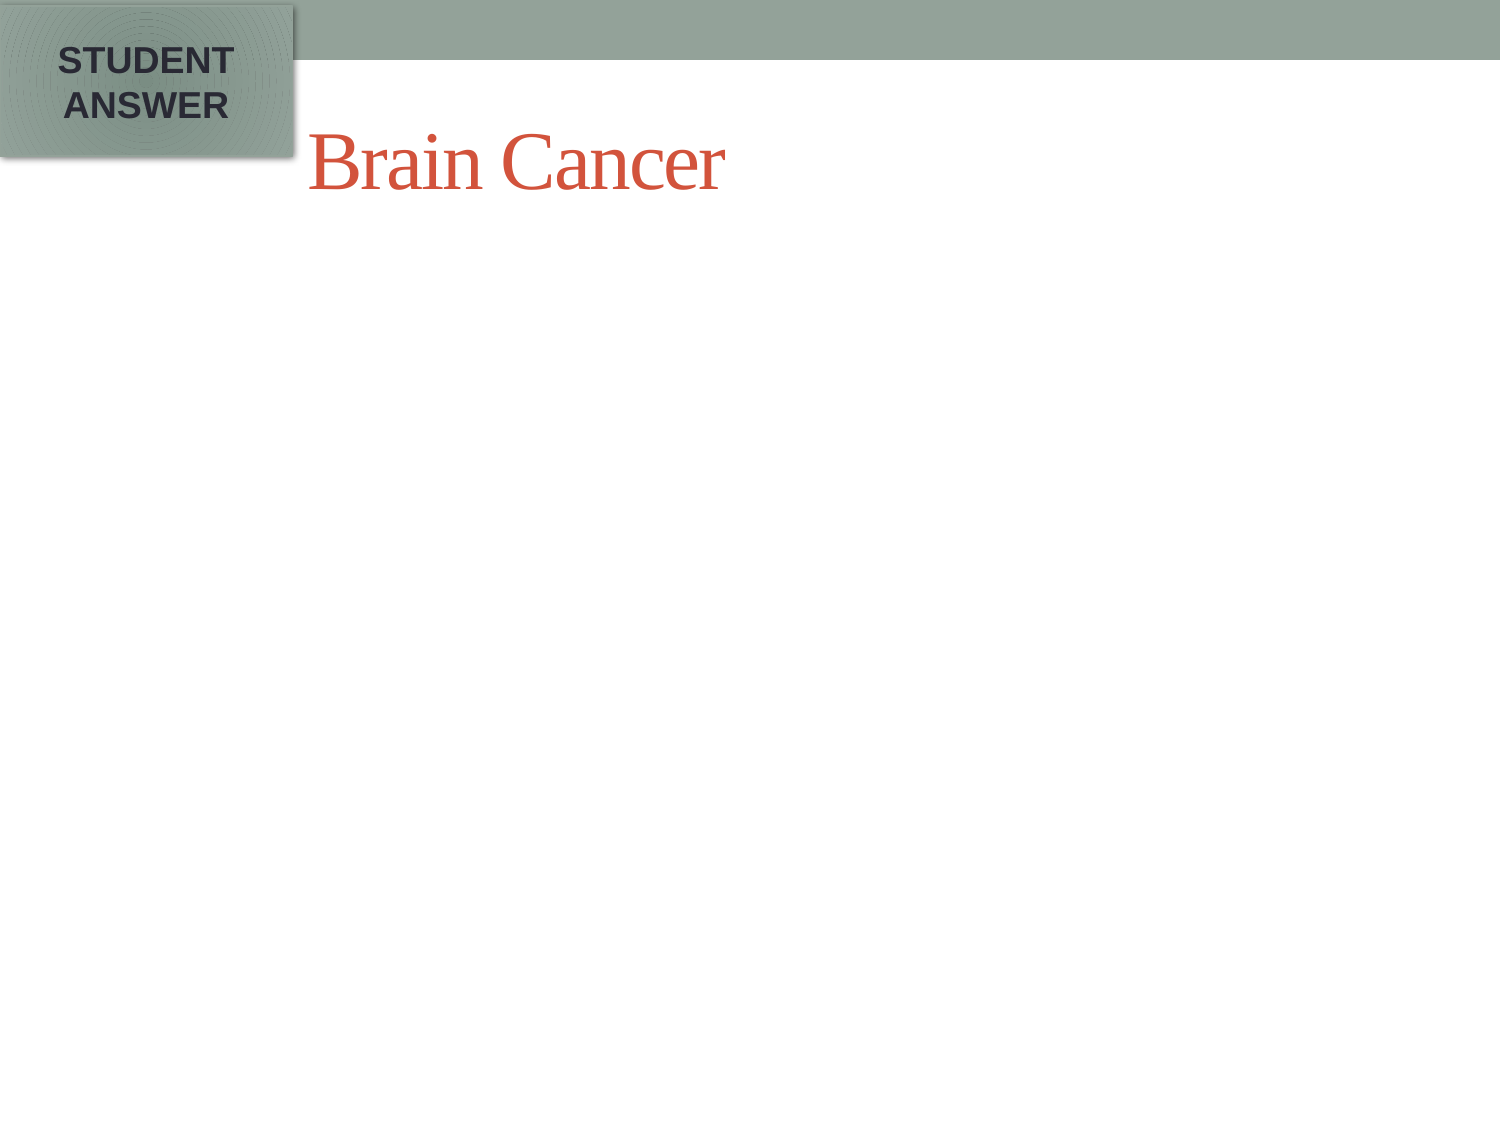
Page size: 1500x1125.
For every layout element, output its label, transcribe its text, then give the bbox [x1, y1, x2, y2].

text_box STUDENT ANSWER [0, 5, 293, 157]
title Brain Cancer [292, 46, 1434, 266]
